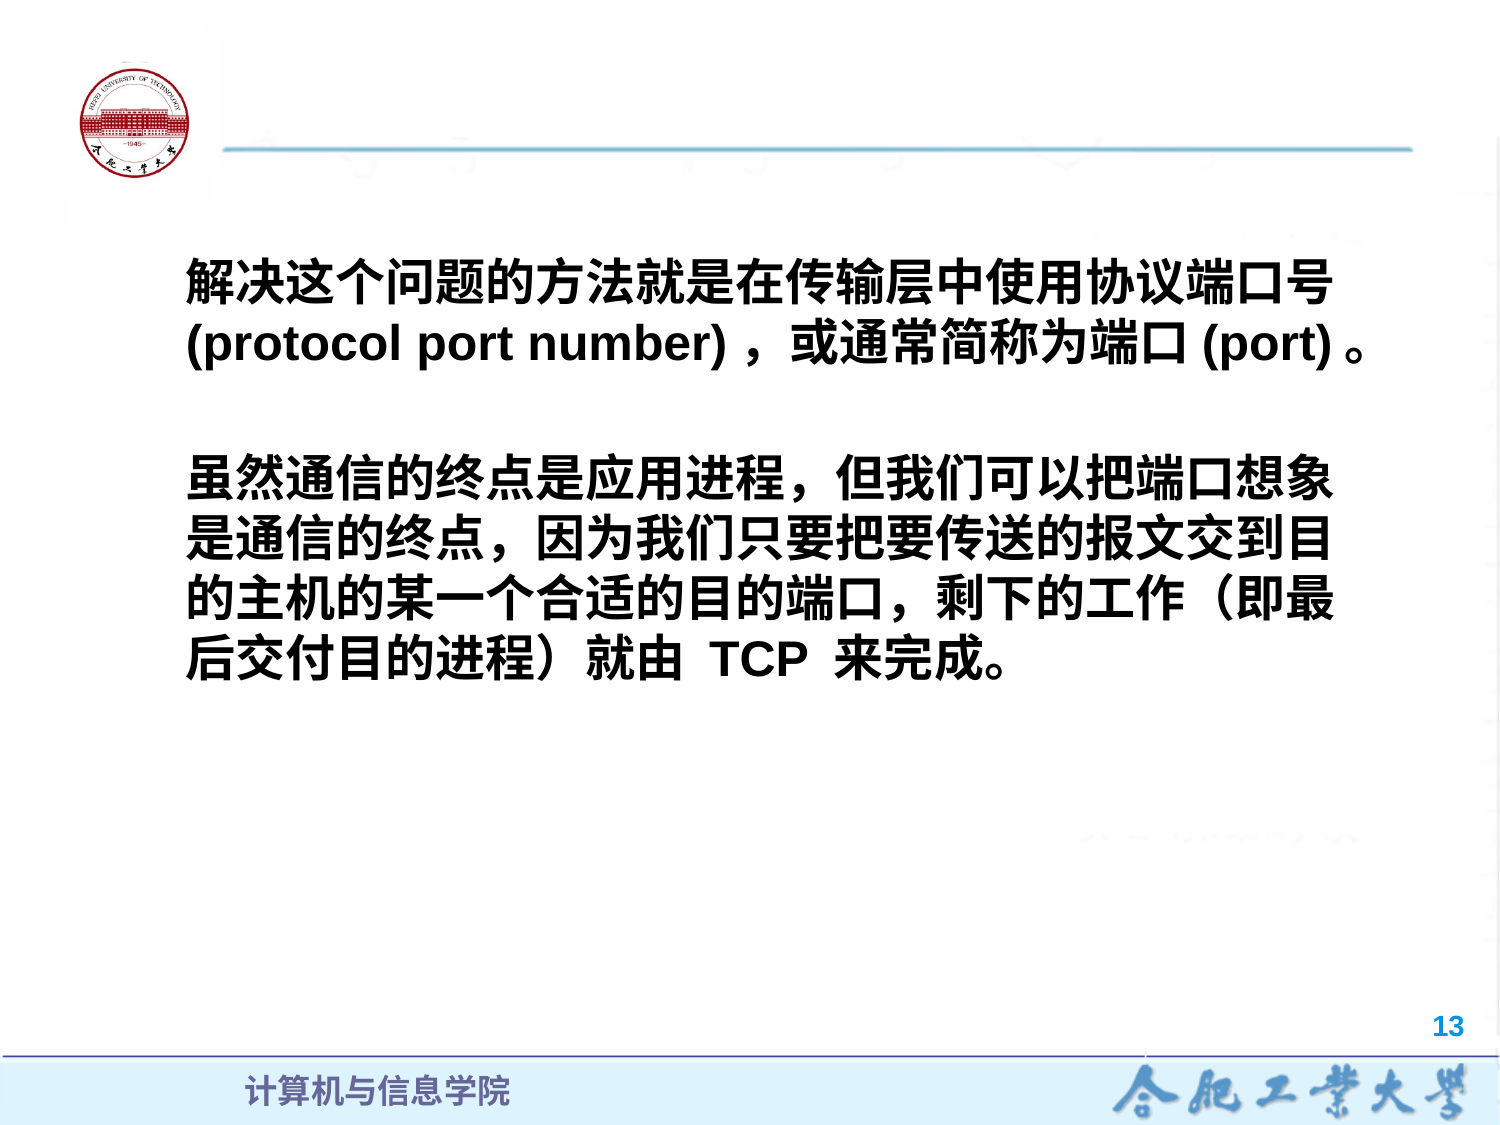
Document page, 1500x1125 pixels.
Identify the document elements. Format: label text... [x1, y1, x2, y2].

text_box 虽然通信的终点是应用进程，但我们可以把端口想象是通信的终点，因为我们只要把要传送的报文交到目的主机的某一个合适的目的端口，剩下的工作（即最后交付目的进程）就由 TCP 来完成。 [171, 438, 1400, 694]
text_box 解决这个问题的方法就是在传输层中使用协议端口号(protocol port number)，或通常简称为端口(port)。 [171, 243, 1424, 379]
picture [0, 0, 1500, 1125]
